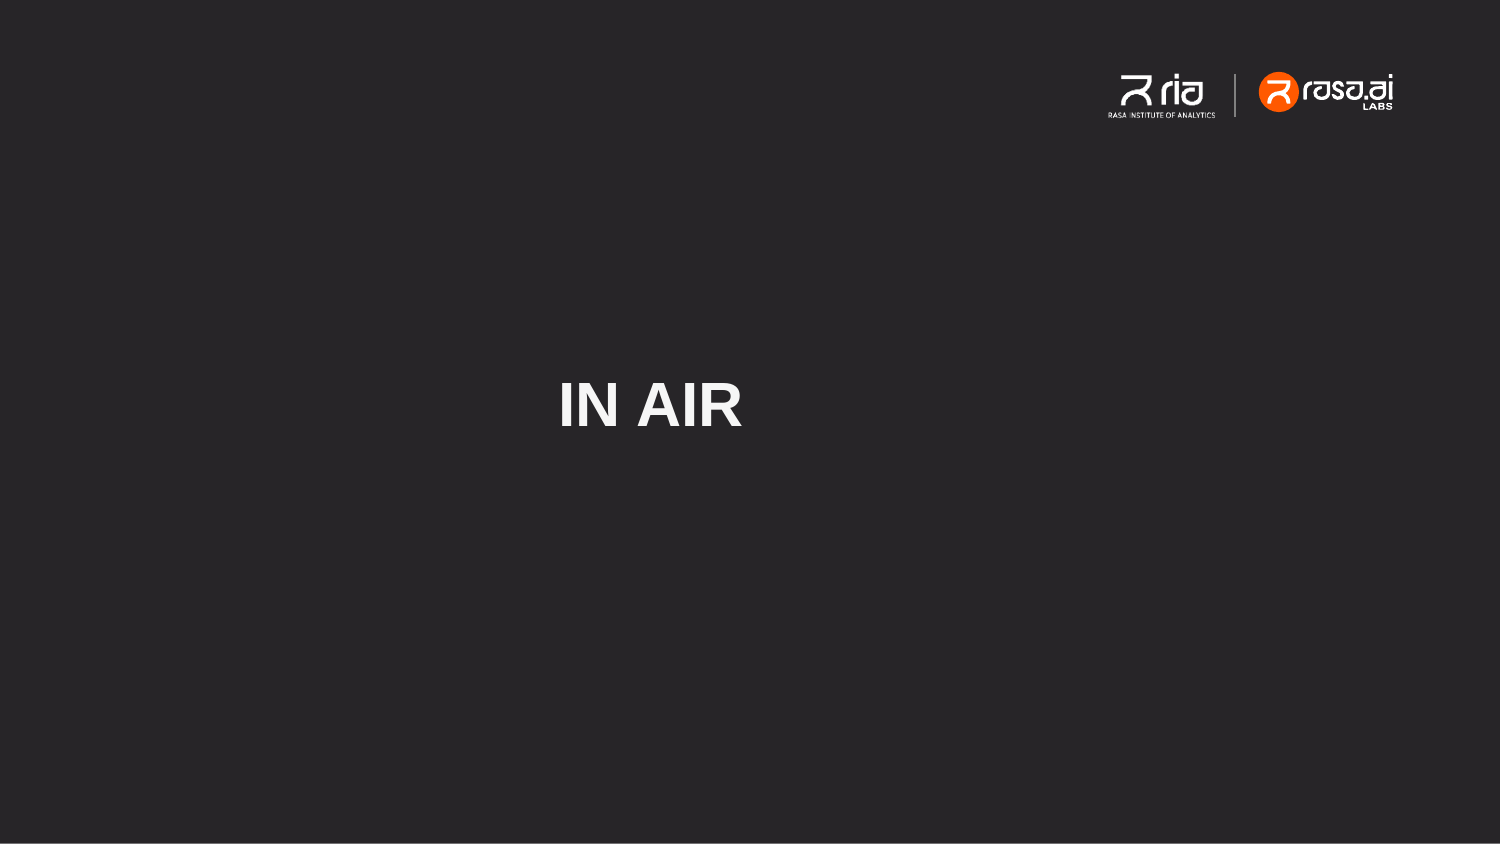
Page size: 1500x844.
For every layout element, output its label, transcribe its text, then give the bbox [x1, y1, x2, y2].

picture [1100, 65, 1223, 126]
title IN AIR [556, 362, 788, 506]
